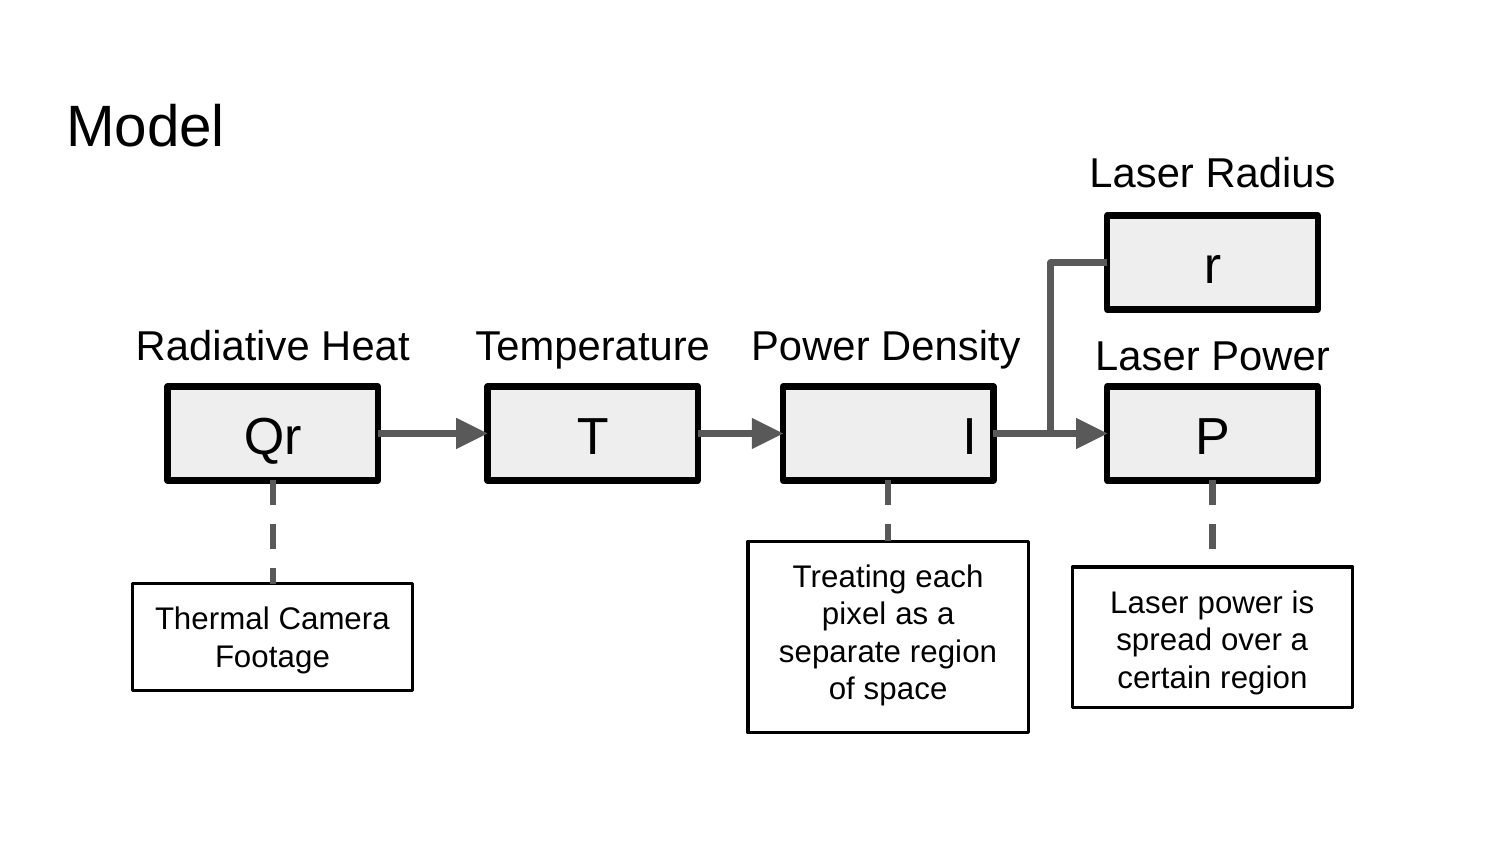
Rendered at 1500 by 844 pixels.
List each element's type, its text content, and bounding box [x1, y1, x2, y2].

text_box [993, 262, 1108, 434]
text_box Qr [167, 386, 378, 481]
text_box Power Density [736, 303, 988, 373]
text_box T [487, 386, 698, 481]
text_box I [783, 386, 994, 481]
text_box Temperature [440, 303, 736, 373]
text_box Laser power is spread over a certain region [1072, 566, 1353, 708]
text_box P [1107, 386, 1318, 481]
text_box Thermal Camera Footage [132, 583, 413, 691]
text_box Radiative Heat [120, 303, 425, 373]
text_box Laser Power [1112, 313, 1353, 383]
text_box Laser Radius [1072, 130, 1353, 200]
text_box r [1107, 215, 1318, 310]
text_box Treating each pixel as a separate region of space [747, 541, 1029, 733]
title Model [51, 72, 1449, 167]
